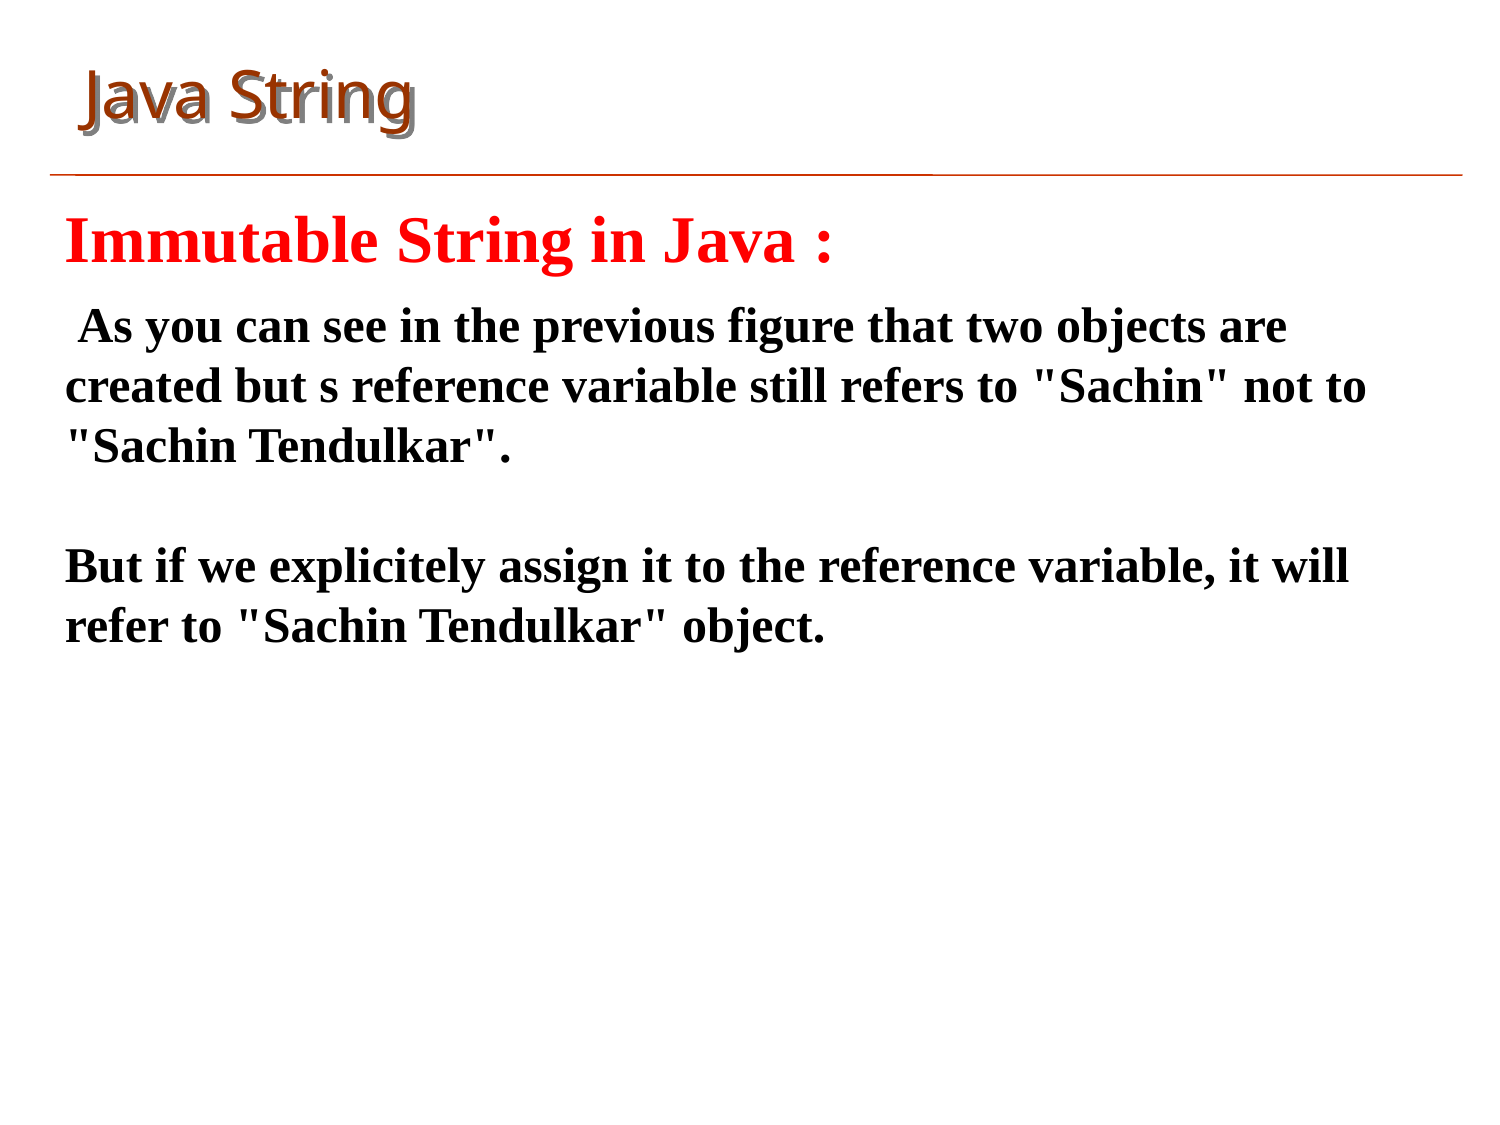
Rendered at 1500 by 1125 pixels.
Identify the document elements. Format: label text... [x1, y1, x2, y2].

text_box Immutable String in Java : [49, 188, 1339, 284]
text_box Java String [68, 44, 969, 140]
text_box As you can see in the previous figure that two objects are created but s reference variable still refers to "Sachin" not to "Sachin Tendulkar". But if we explicitely assign it to the reference variable, it will refer to "Sachin Tendulkar" object. [50, 284, 1413, 660]
